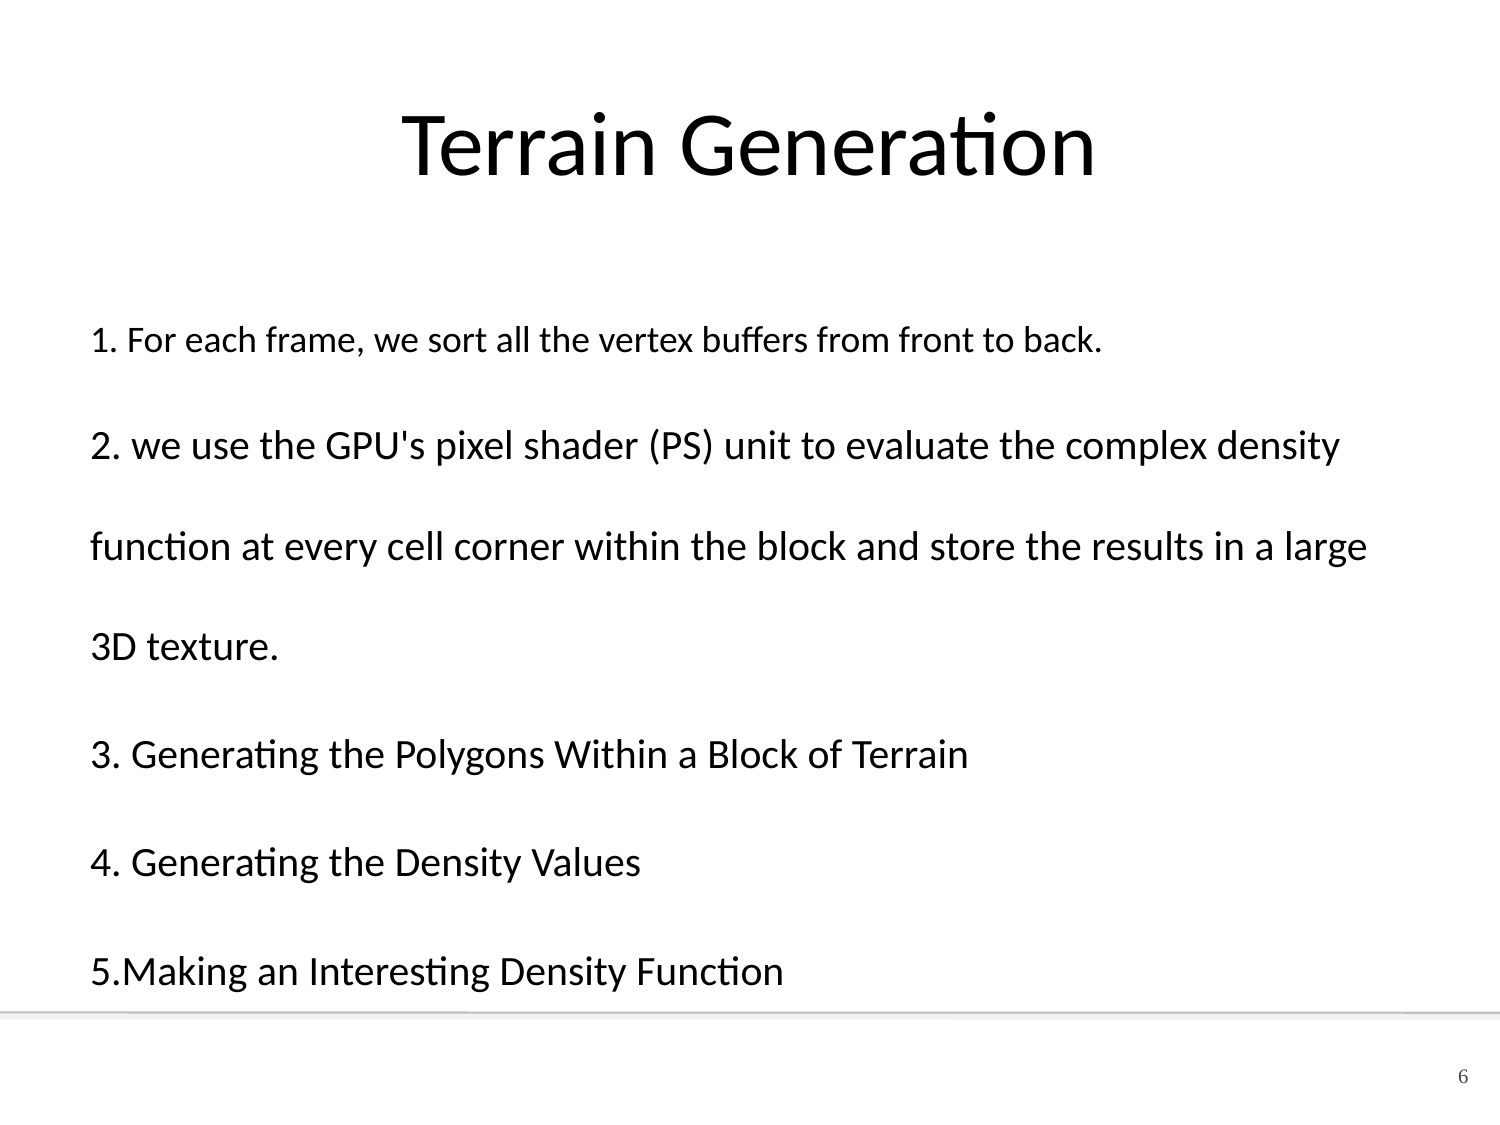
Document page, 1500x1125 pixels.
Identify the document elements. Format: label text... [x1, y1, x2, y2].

list 1. For each frame, we sort all the vertex buffers from front to back. 2. we use the GPU's pixel shader (PS) unit to evaluate the complex density function at every cell corner within the block and store the results in a large 3D texture. 3. Generating the Polygons Within a Block of Terrain 4. Generating the Density Values 5.Making an Interesting Density Function [75, 262, 1425, 1005]
text_box 6 [1458, 1068, 1469, 1095]
title Terrain Generation [75, 45, 1425, 233]
